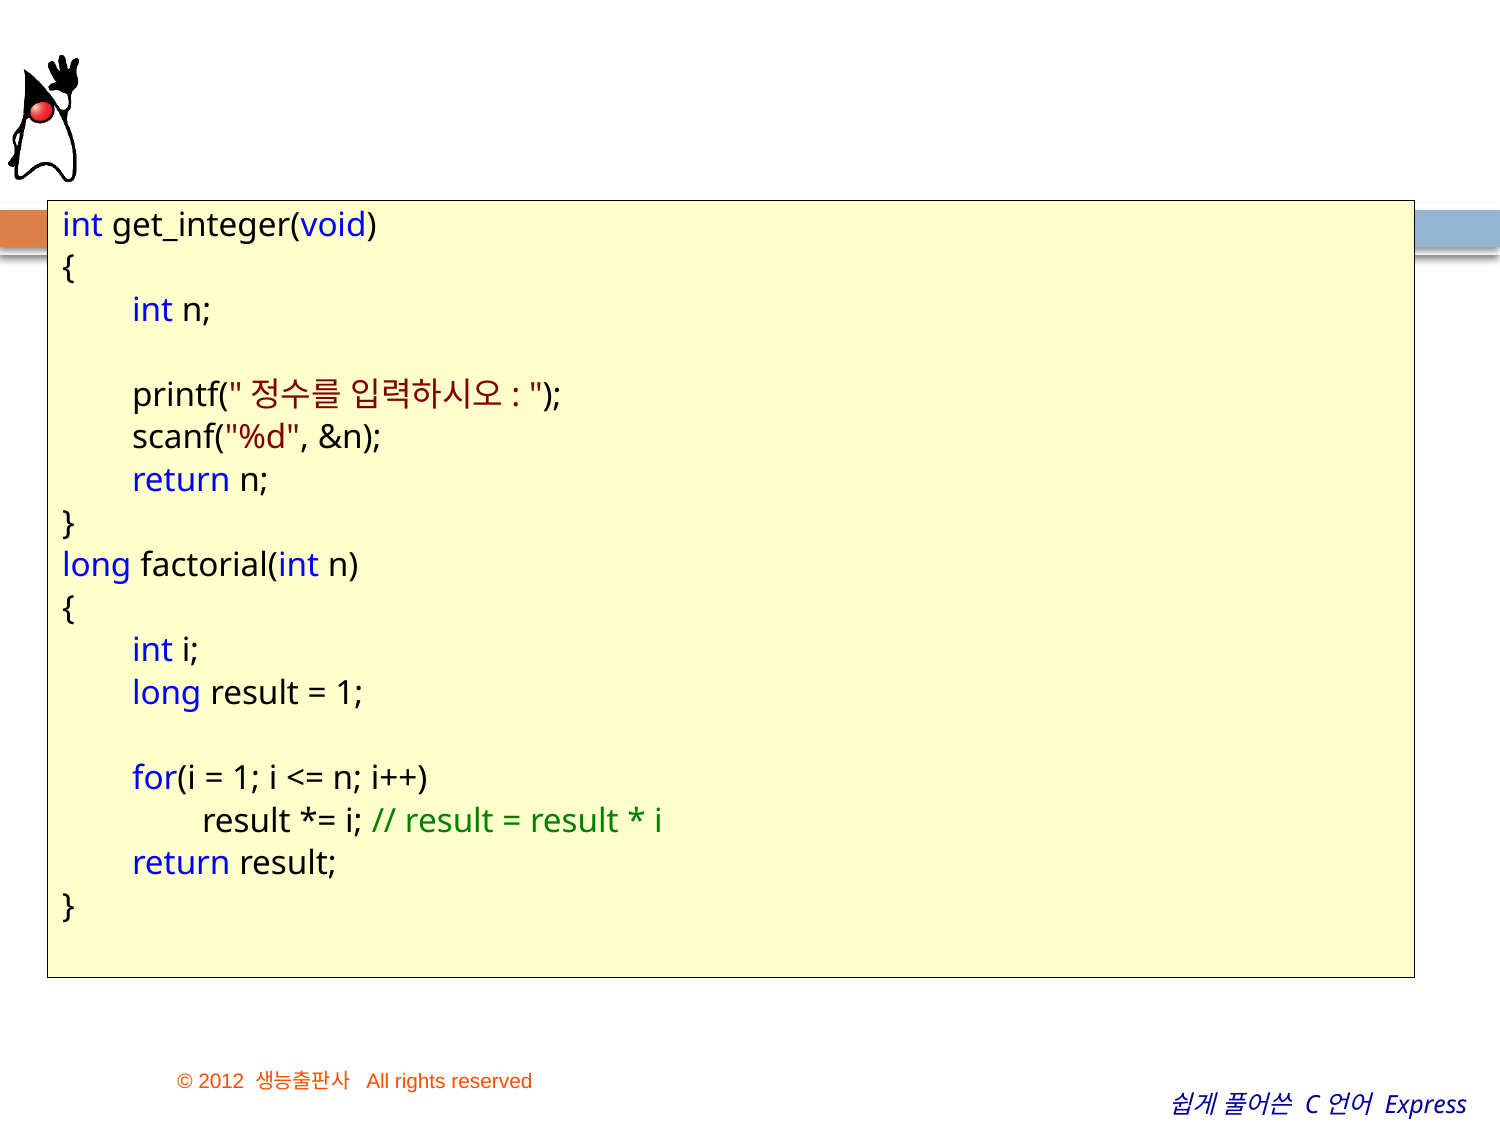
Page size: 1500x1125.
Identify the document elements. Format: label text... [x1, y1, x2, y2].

picture [8, 55, 79, 182]
text_box int get_integer(void) { int n; printf("정수를 입력하시오: "); scanf("%d", &n); return n; } long factorial(int n) { int i; long result = 1; for(i = 1; i <= n; i++) result *= i; // result = result * i return result; } [47, 200, 1414, 978]
